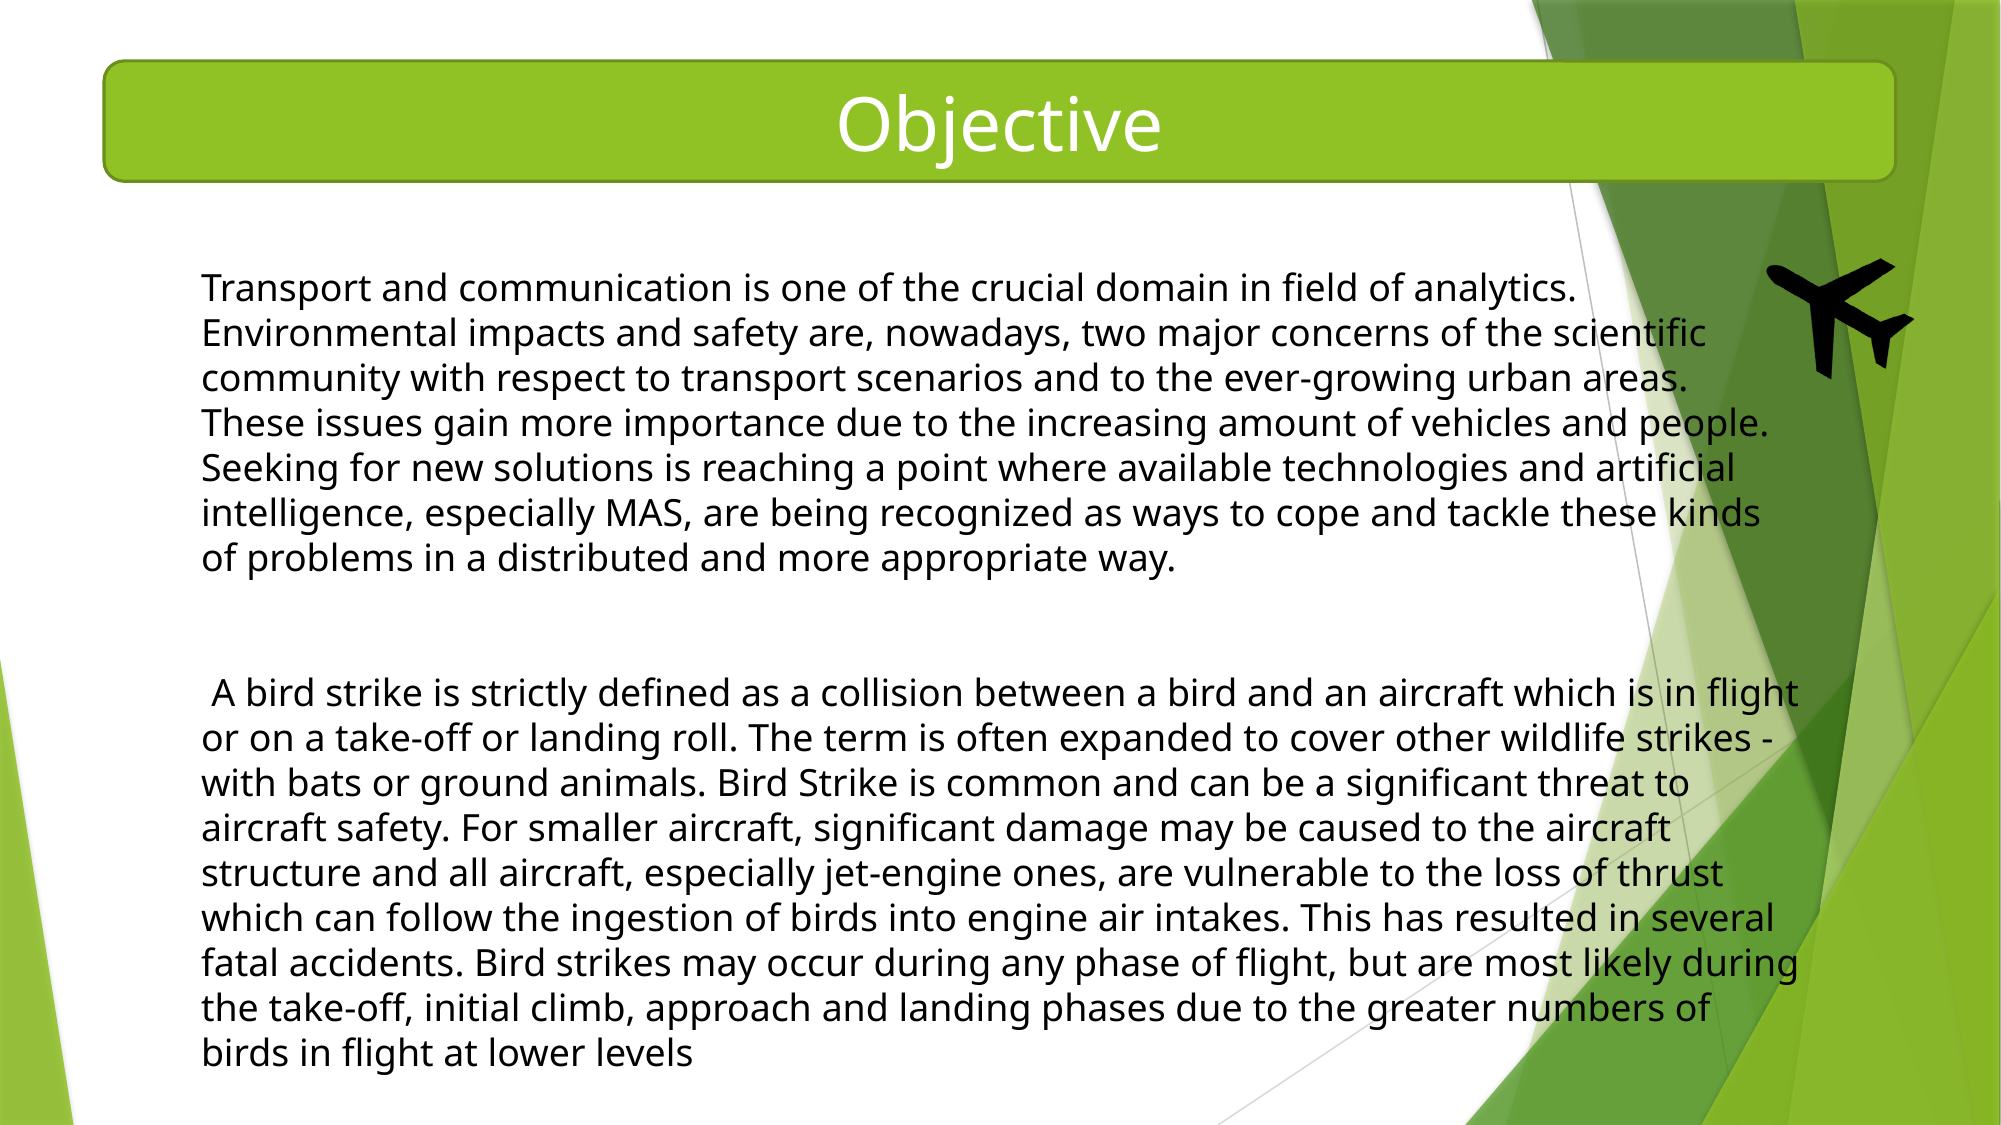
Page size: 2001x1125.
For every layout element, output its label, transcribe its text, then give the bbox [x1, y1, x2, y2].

text_box Transport and communication is one of the crucial domain in field of analytics. Environmental impacts and safety are, nowadays, two major concerns of the scientific community with respect to transport scenarios and to the ever-growing urban areas. These issues gain more importance due to the increasing amount of vehicles and people. Seeking for new solutions is reaching a point where available technologies and artificial intelligence, especially MAS, are being recognized as ways to cope and tackle these kinds of problems in a distributed and more appropriate way. A bird strike is strictly defined as a collision between a bird and an aircraft which is in flight or on a take-off or landing roll. The term is often expanded to cover other wildlife strikes - with bats or ground animals. Bird Strike is common and can be a significant threat to aircraft safety. For smaller aircraft, significant damage may be caused to the aircraft structure and all aircraft, especially jet-engine ones, are vulnerable to the loss of thrust which can follow the ingestion of birds into engine air intakes. This has resulted in several fatal accidents. Bird strikes may occur during any phase of flight, but are most likely during the take-off, initial climb, approach and landing phases due to the greater numbers of birds in flight at lower levels [186, 257, 1817, 1082]
picture [1709, 181, 1958, 430]
text_box Objective [102, 59, 1898, 183]
